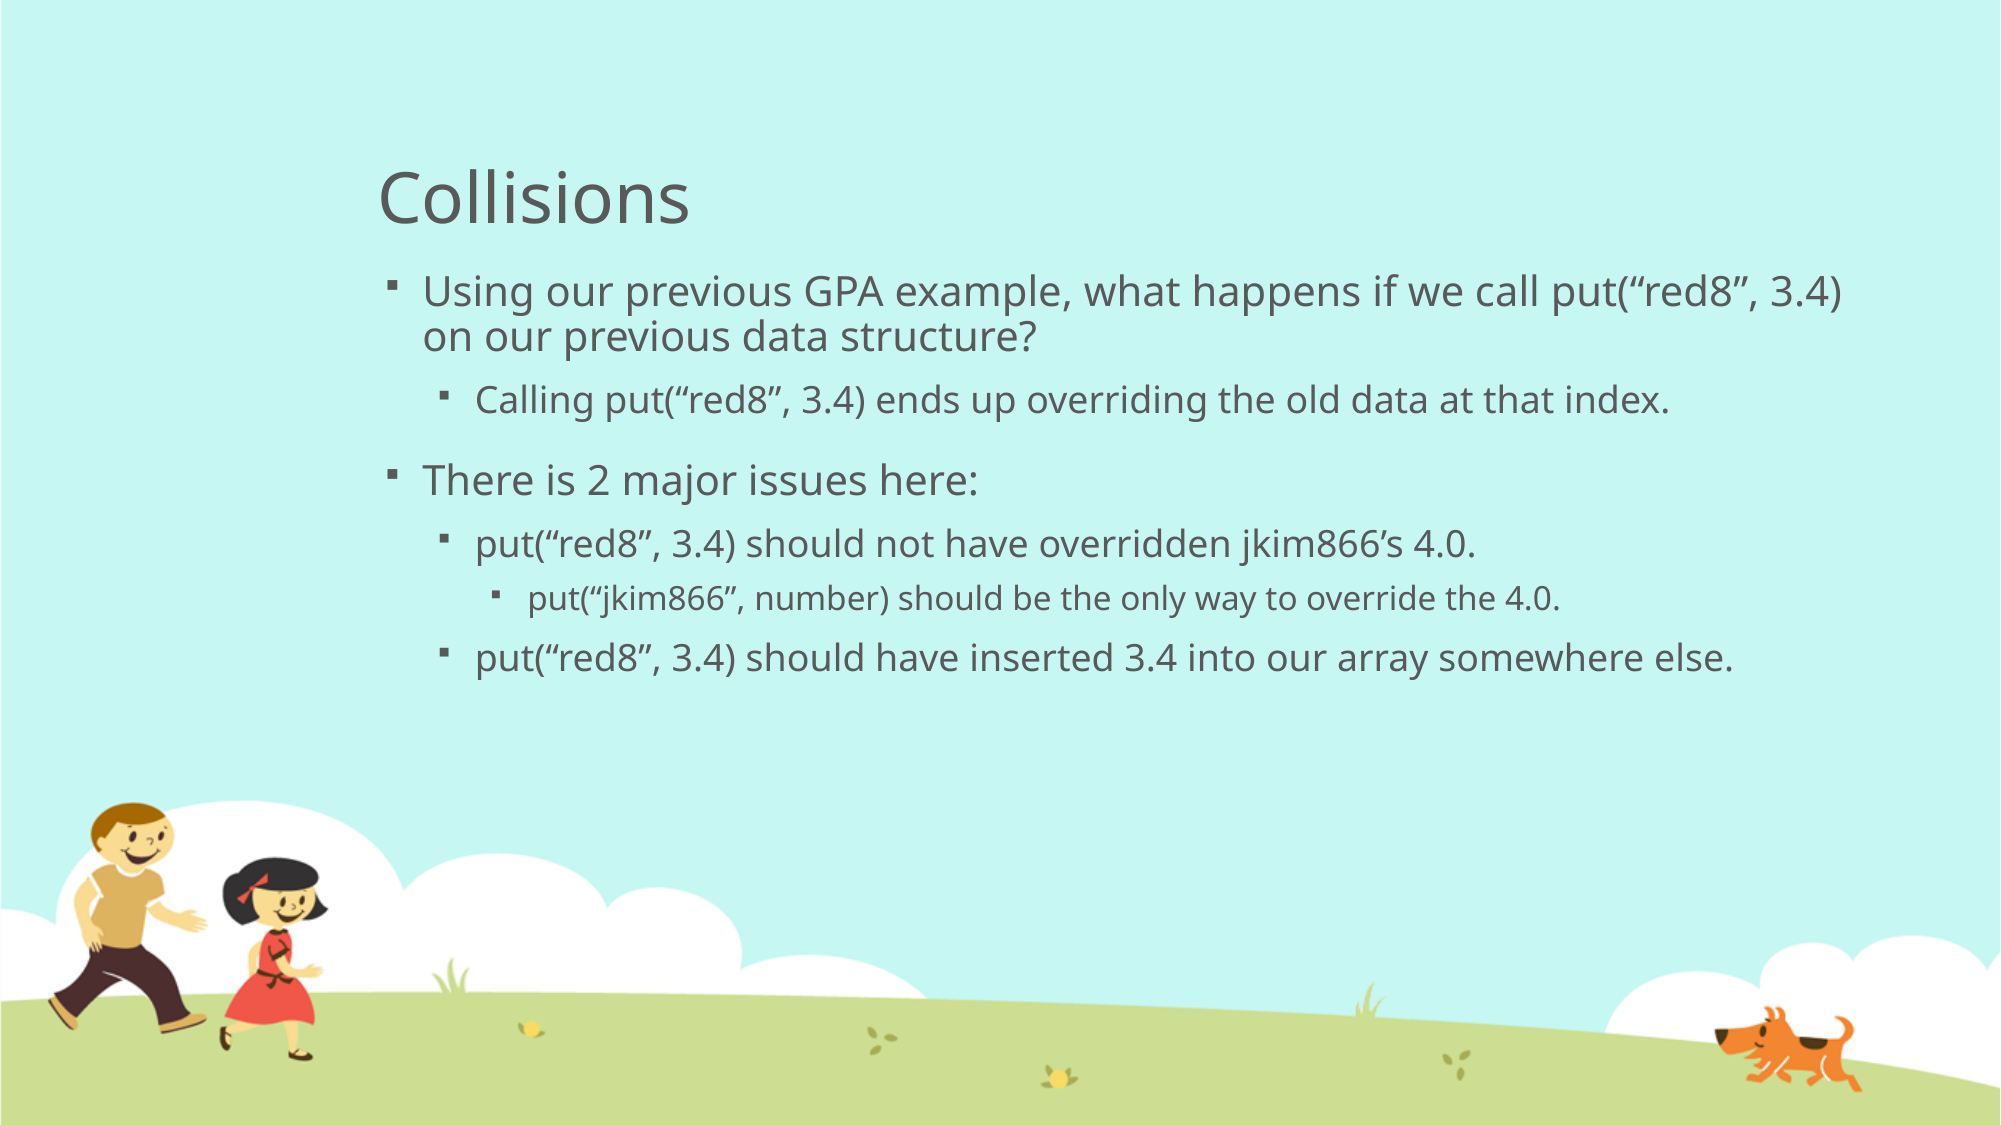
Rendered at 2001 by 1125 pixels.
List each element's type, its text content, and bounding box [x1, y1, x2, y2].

title Collisions [362, 50, 1900, 247]
picture [0, 0, 2001, 1125]
list Using our previous GPA example, what happens if we call put(“red8”, 3.4) on our previous data structure? Calling put(“red8”, 3.4) ends up overriding the old data at that index. There is 2 major issues here: put(“red8”, 3.4) should not have overridden jkim866’s 4.0. put(“jkim866”, number) should be the only way to override the 4.0. put(“red8”, 3.4) should have inserted 3.4 into our array somewhere else. [362, 262, 1900, 938]
